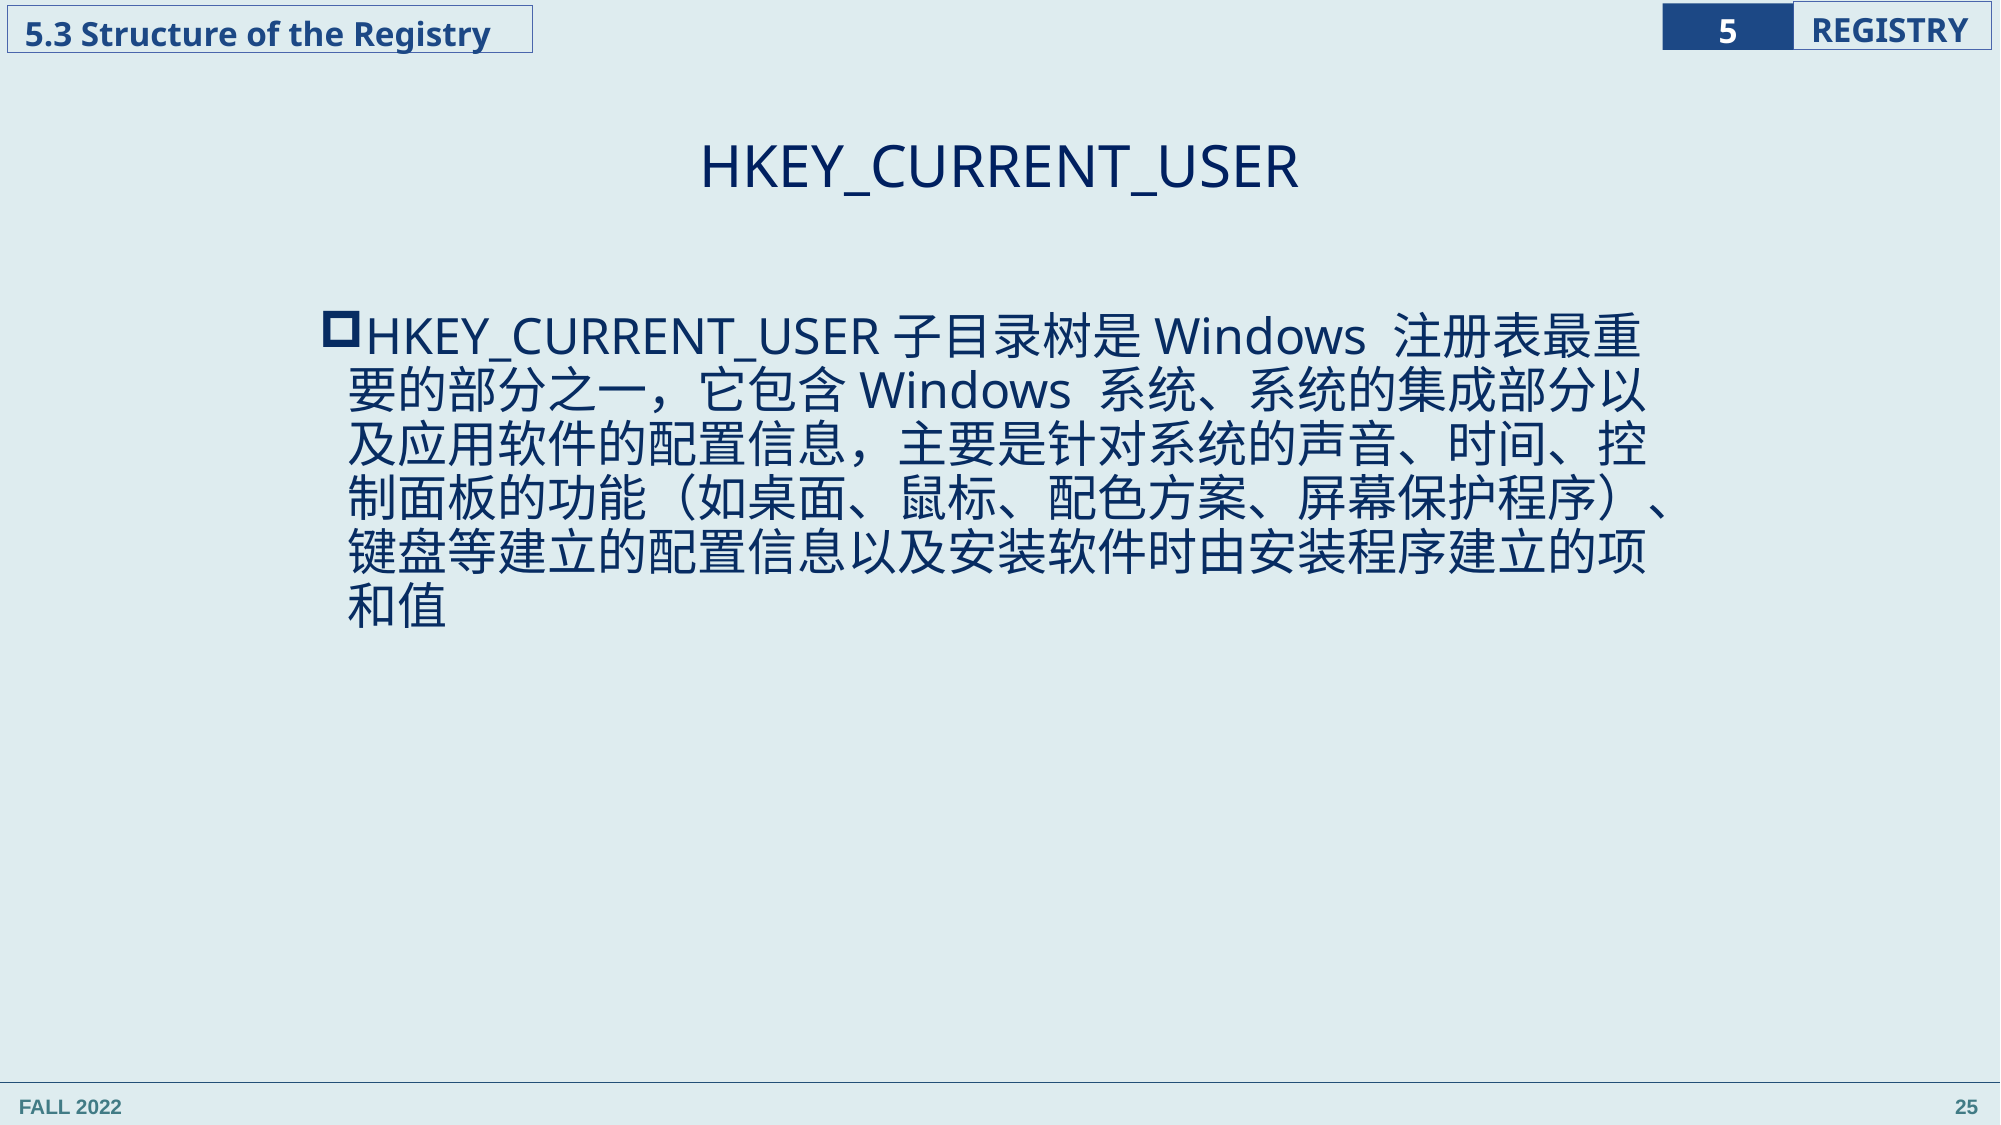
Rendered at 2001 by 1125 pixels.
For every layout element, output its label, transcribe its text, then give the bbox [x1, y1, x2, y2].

list HKEY_CURRENT_USER子目录树是Windows 注册表最重要的部分之一，它包含Windows 系统、系统的集成部分以及应用软件的配置信息，主要是针对系统的声音、时间、控制面板的功能（如桌面、鼠标、配色方案、屏幕保护程序）、键盘等建立的配置信息以及安装软件时由安装程序建立的项和值 [307, 305, 1693, 997]
title HKEY_CURRENT_USER [137, 59, 1863, 278]
